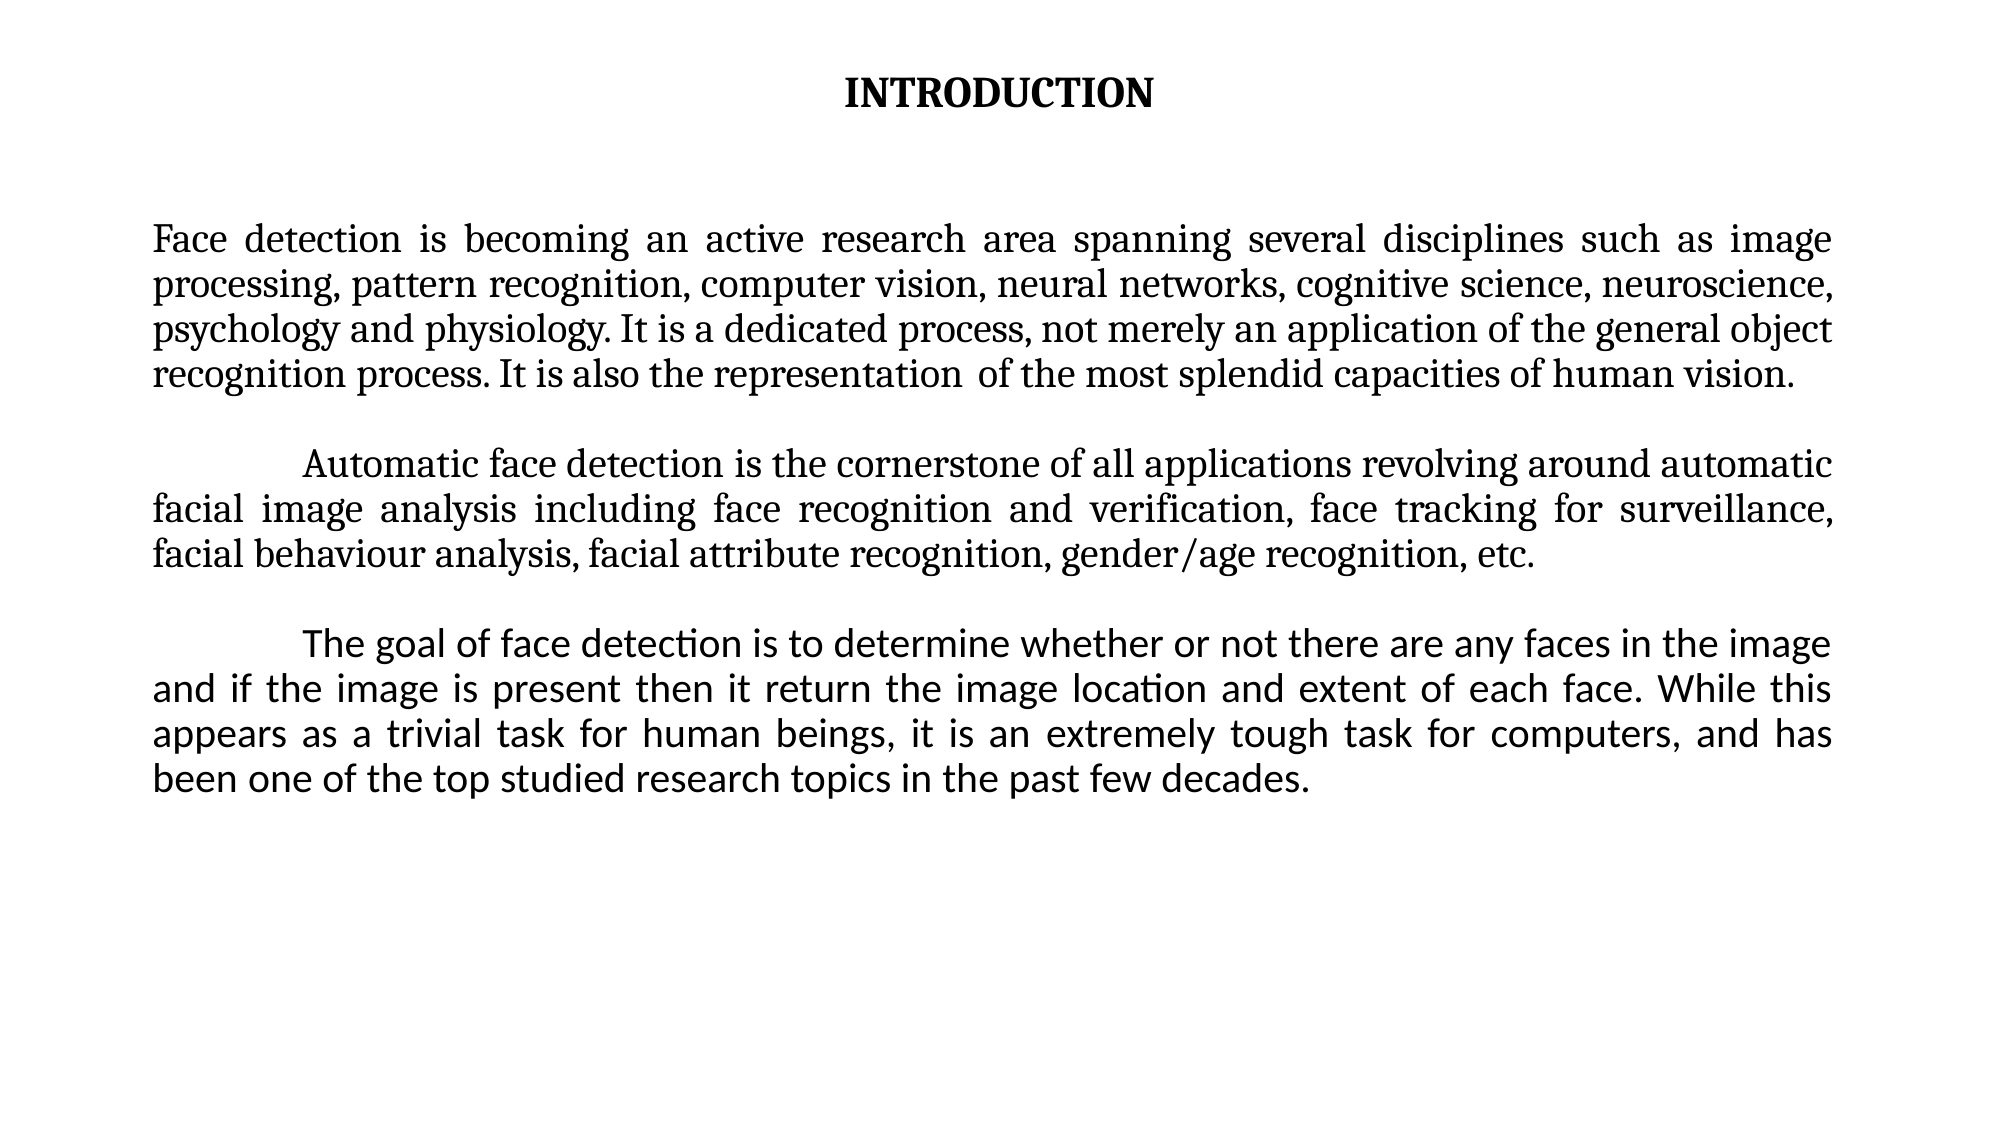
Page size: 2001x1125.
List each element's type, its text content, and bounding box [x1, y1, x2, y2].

title INTRODUCTION [749, 61, 1251, 126]
list Face detection is becoming an active research area spanning several disciplines such as image processing, pattern recognition, computer vision, neural networks, cognitive science, neuroscience, psychology and physiology. It is a dedicated process, not merely an application of the general object recognition process. It is also the representation of the most splendid capacities of human vision. Automatic face detection is the cornerstone of all applications revolving around automatic facial image analysis including face recognition and verification, face tracking for surveillance, facial behaviour analysis, facial attribute recognition, gender/age recognition, etc. The goal of face detection is to determine whether or not there are any faces in the image and if the image is present then it return the image location and extent of each face. While this appears as a trivial task for human beings, it is an extremely tough task for computers, and has been one of the top studied research topics in the past few decades. [137, 168, 1863, 1014]
